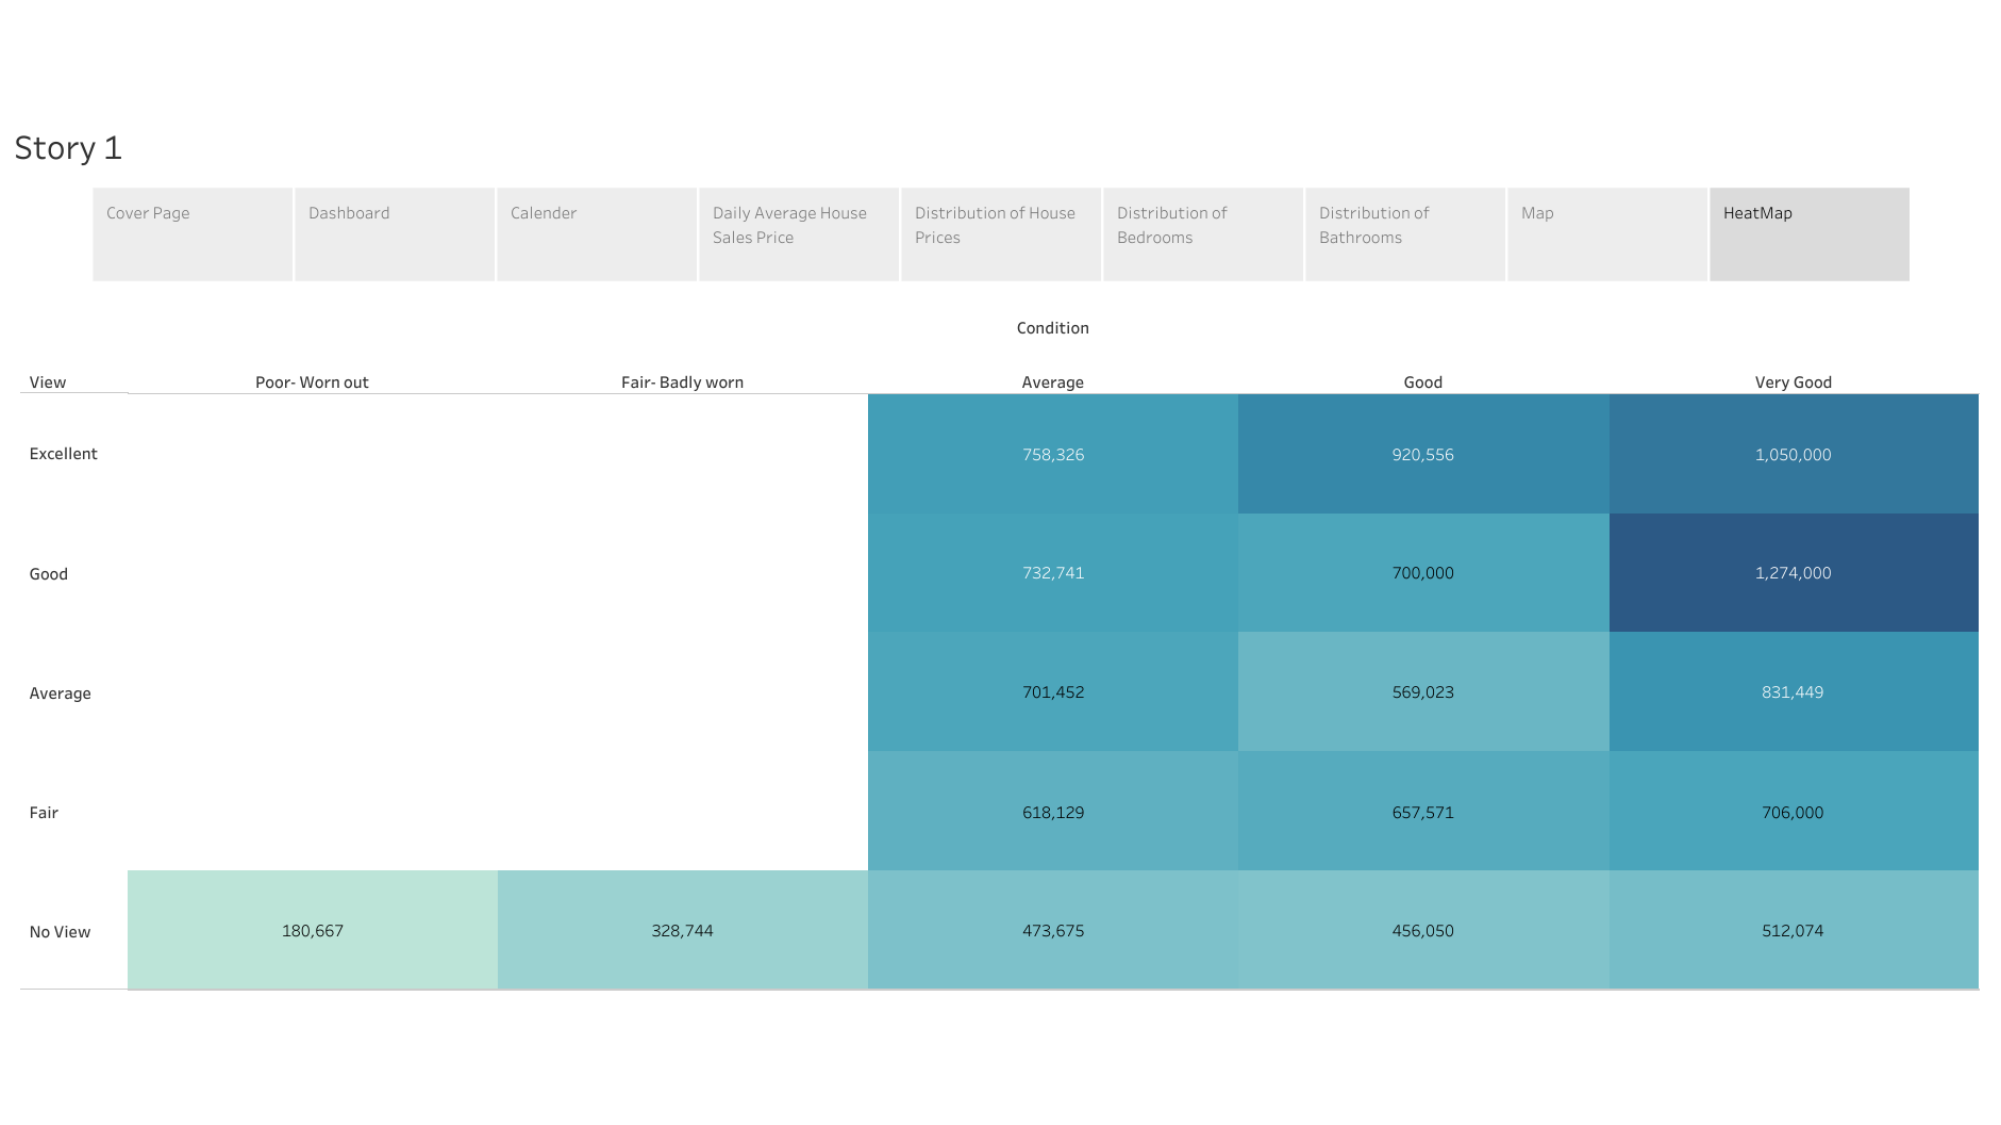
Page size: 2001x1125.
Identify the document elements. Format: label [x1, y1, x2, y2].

picture [0, 112, 2000, 1012]
